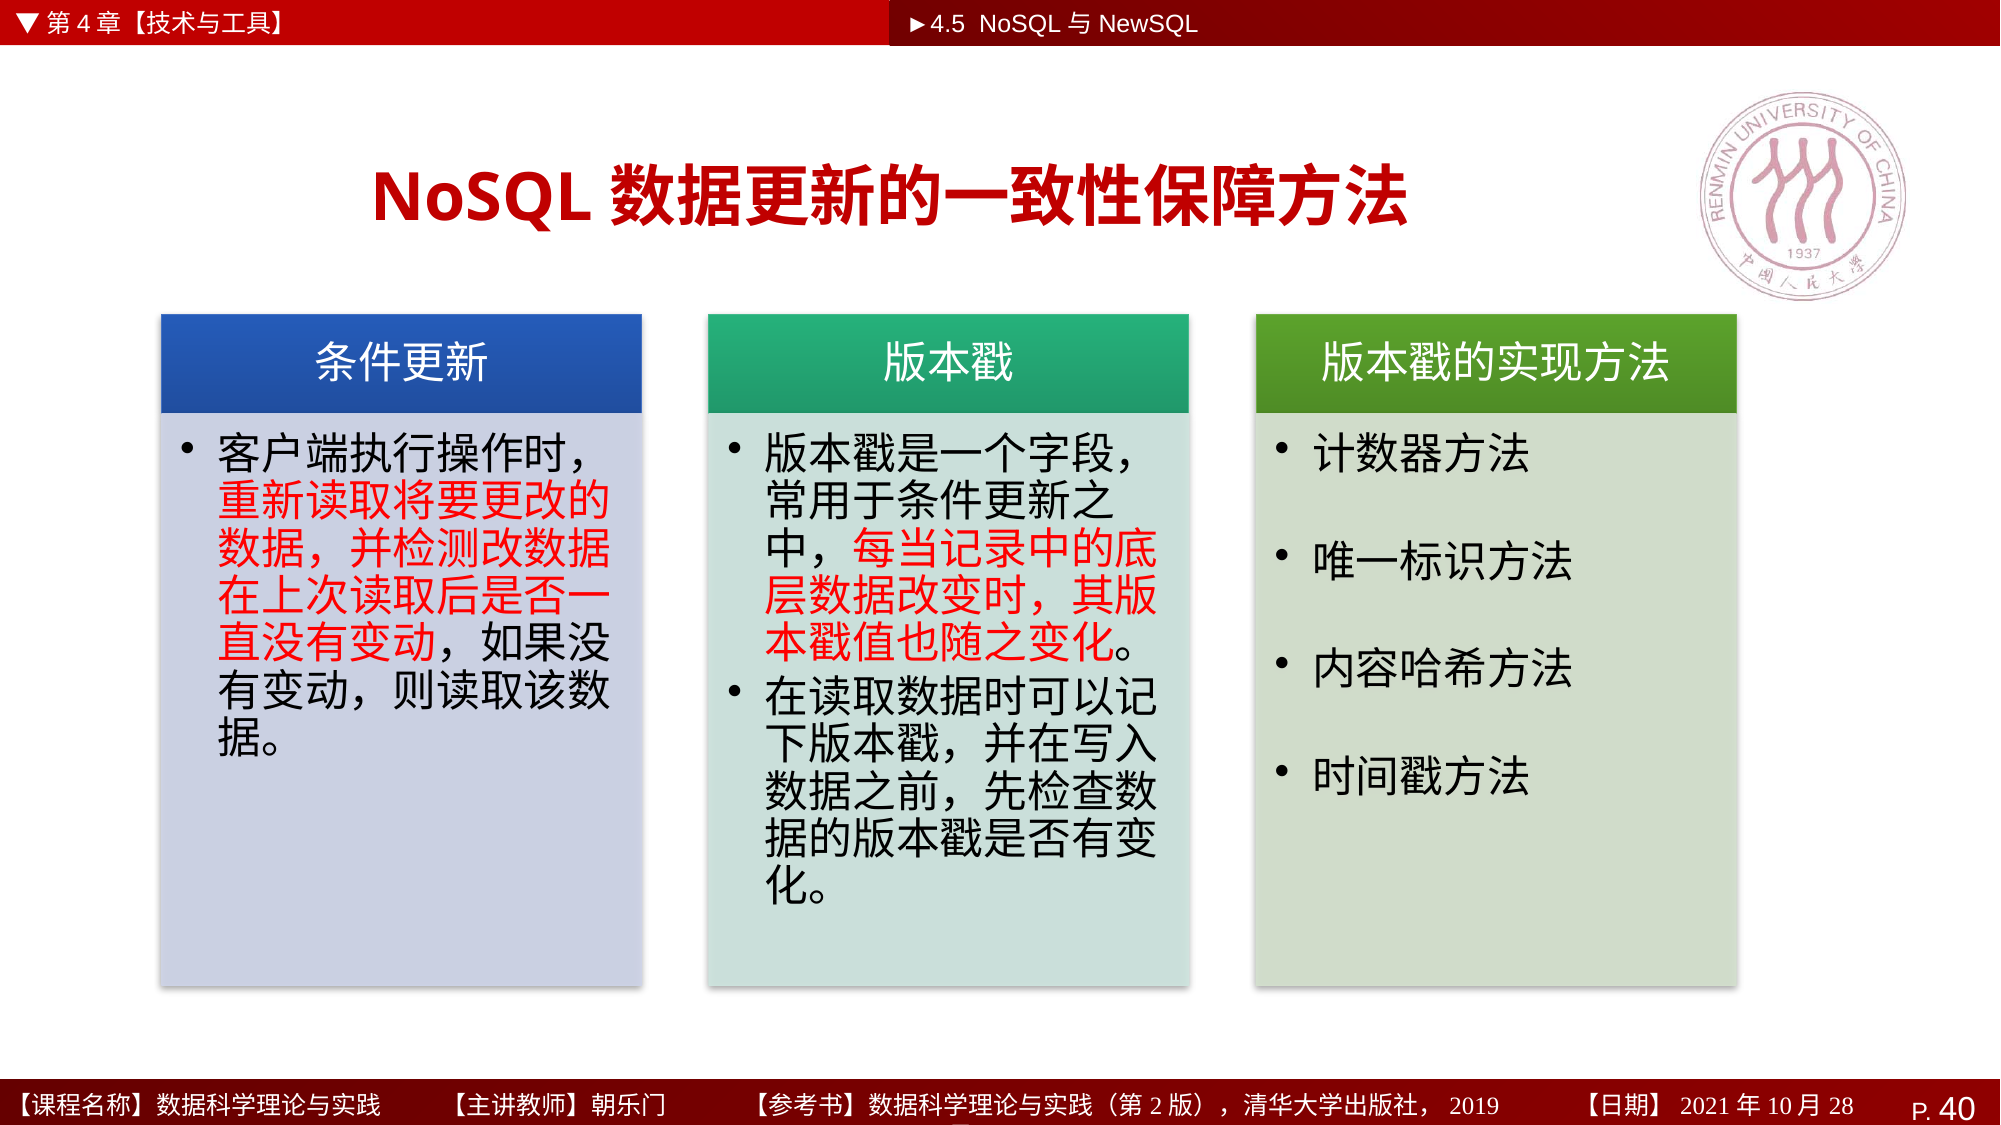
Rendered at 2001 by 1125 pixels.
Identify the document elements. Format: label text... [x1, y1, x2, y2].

picture [1696, 89, 1910, 304]
list ▼第4章【技术与工具】 [0, 0, 725, 43]
title NoSQL数据更新的一致性保障方法 [133, 126, 1648, 262]
list ►4.5 NoSQL与NewSQL [890, 0, 1249, 43]
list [161, 302, 1737, 998]
